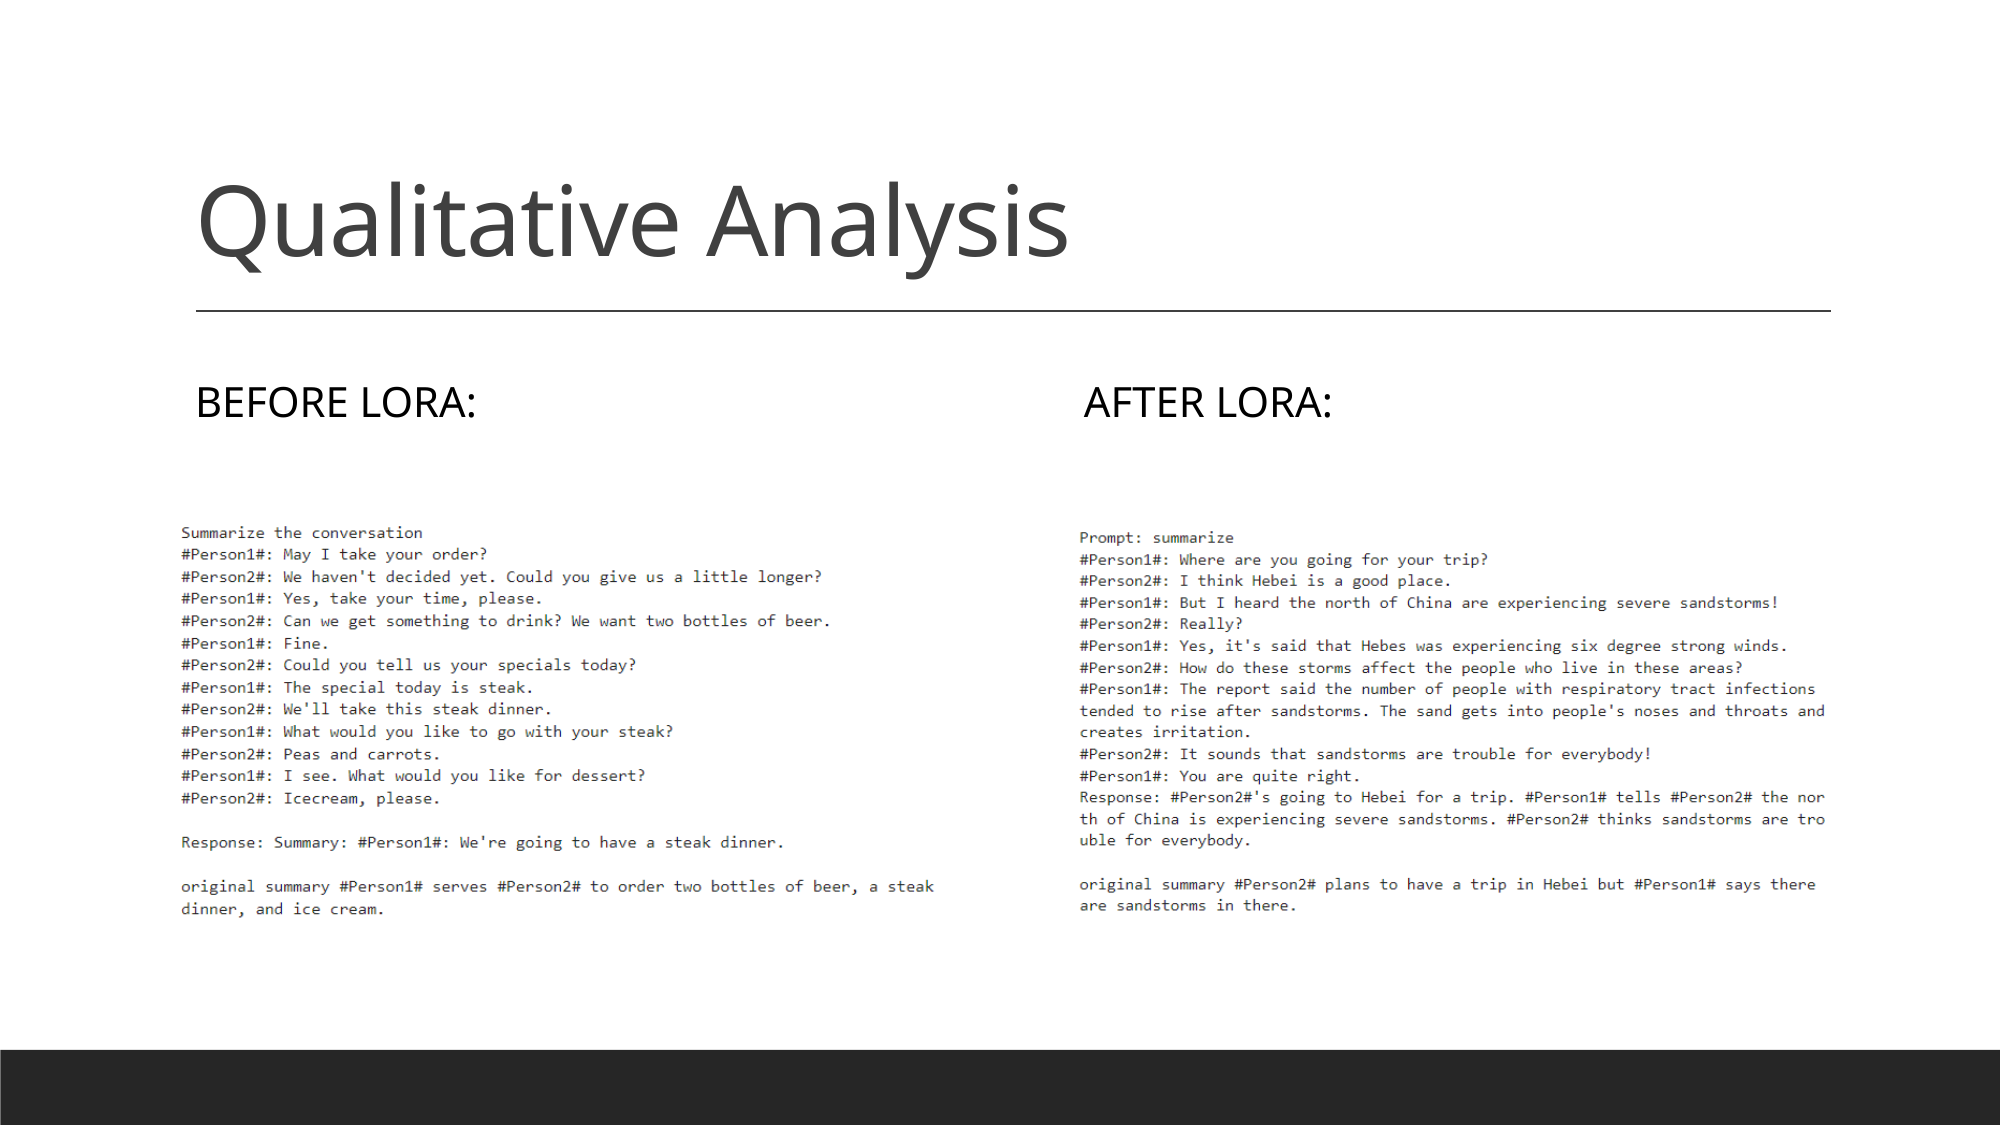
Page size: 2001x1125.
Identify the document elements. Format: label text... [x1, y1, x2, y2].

list Before LoRA: [180, 337, 942, 459]
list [179, 523, 942, 925]
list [1068, 526, 1831, 922]
title Qualitative Analysis [180, 47, 1830, 285]
list After LoRA: [1068, 337, 1830, 459]
